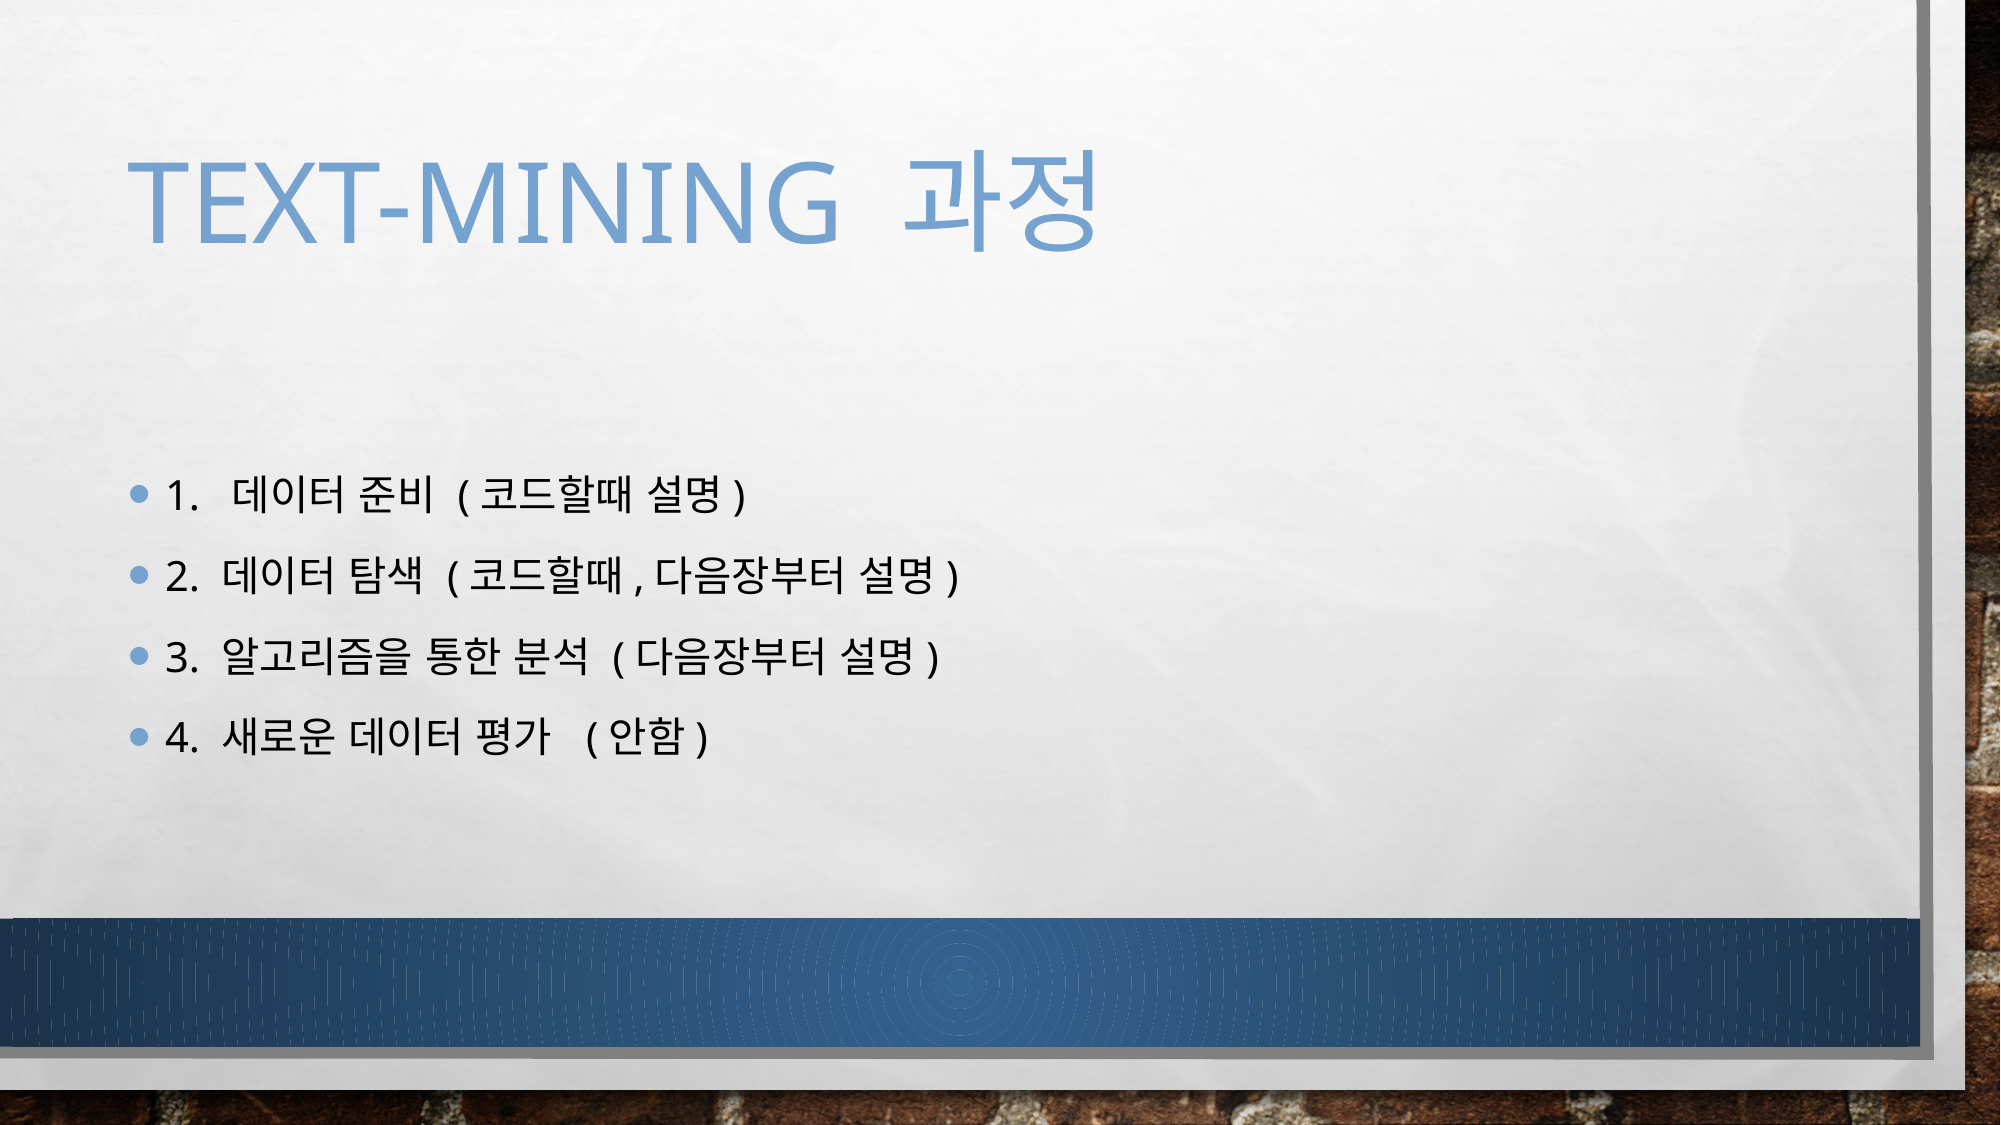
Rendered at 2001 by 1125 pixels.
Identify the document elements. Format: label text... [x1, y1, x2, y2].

list 1. 데이터 준비 (코드할때 설명) 2. 데이터 탐색 (코드할때,다음장부터 설명) 3. 알고리즘을 통한 분석 (다음장부터 설명) 4. 새로운 데이터 평가 (안함) [112, 338, 1818, 882]
picture [0, 0, 2000, 1125]
title Text-mining 과정 [112, 112, 1818, 302]
